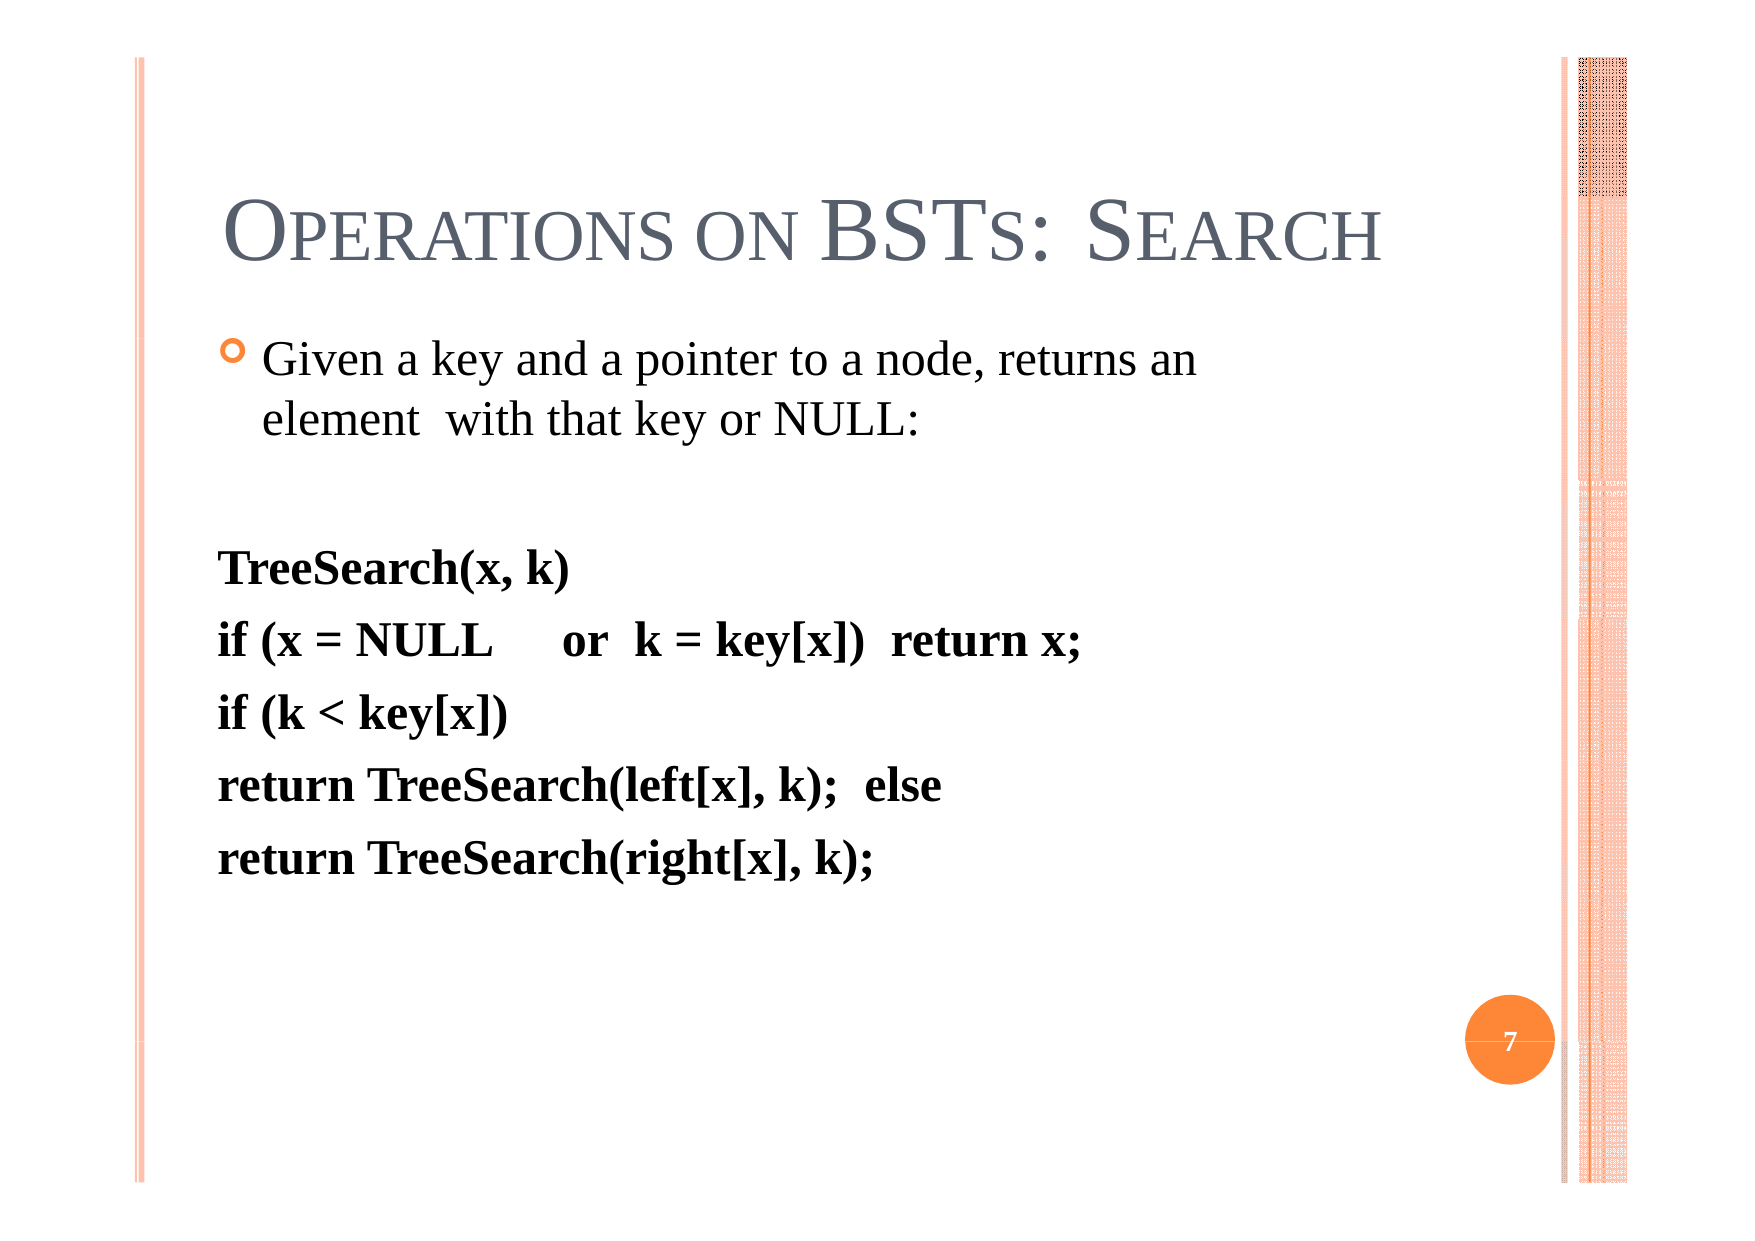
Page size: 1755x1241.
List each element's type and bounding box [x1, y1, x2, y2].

text_box [126, 56, 1628, 1183]
text_box [1465, 1041, 1568, 1183]
